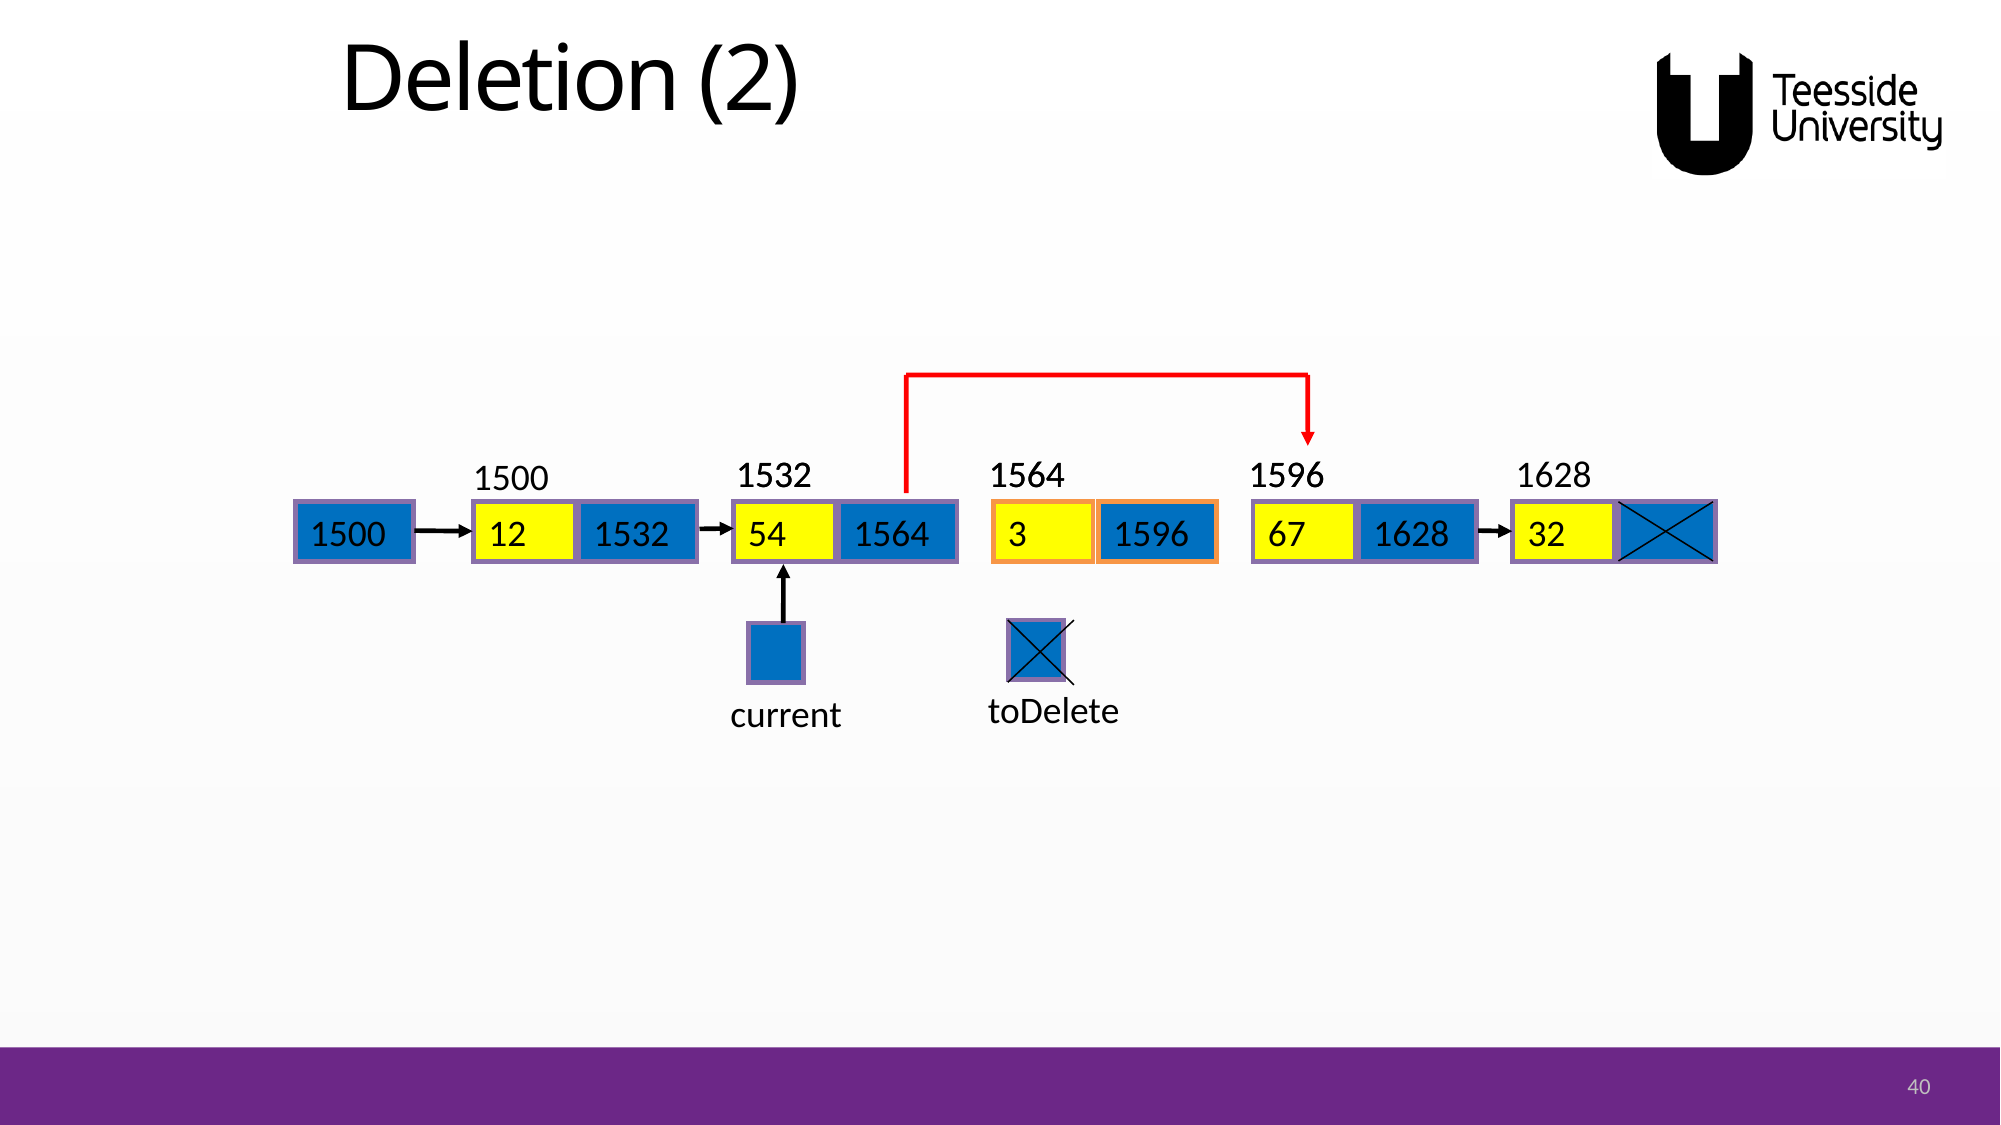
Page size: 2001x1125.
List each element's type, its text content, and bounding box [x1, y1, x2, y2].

text_box 1532 [721, 442, 827, 503]
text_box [711, 563, 861, 744]
text_box 32 [1512, 501, 1615, 562]
text_box 1532 [578, 501, 698, 562]
text_box 1500 [458, 446, 564, 506]
text_box 1628 [1500, 442, 1607, 503]
text_box [699, 522, 734, 535]
text_box 1596 [1098, 502, 1217, 562]
text_box 67 [1253, 501, 1355, 562]
slide_number 40 [1833, 1068, 1946, 1103]
text_box 1564 [838, 501, 957, 562]
text_box 12 [473, 501, 576, 562]
text_box 1596 [1233, 442, 1340, 503]
text_box 54 [733, 501, 836, 562]
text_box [905, 374, 1308, 494]
text_box [414, 524, 473, 538]
title Deletion (2) [324, 20, 1563, 138]
text_box 1628 [1358, 501, 1477, 562]
text_box 3 [993, 502, 1093, 562]
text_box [971, 619, 1136, 740]
text_box 1500 [295, 501, 414, 562]
text_box [1478, 524, 1513, 538]
picture [1652, 48, 1946, 179]
text_box [1618, 501, 1716, 562]
